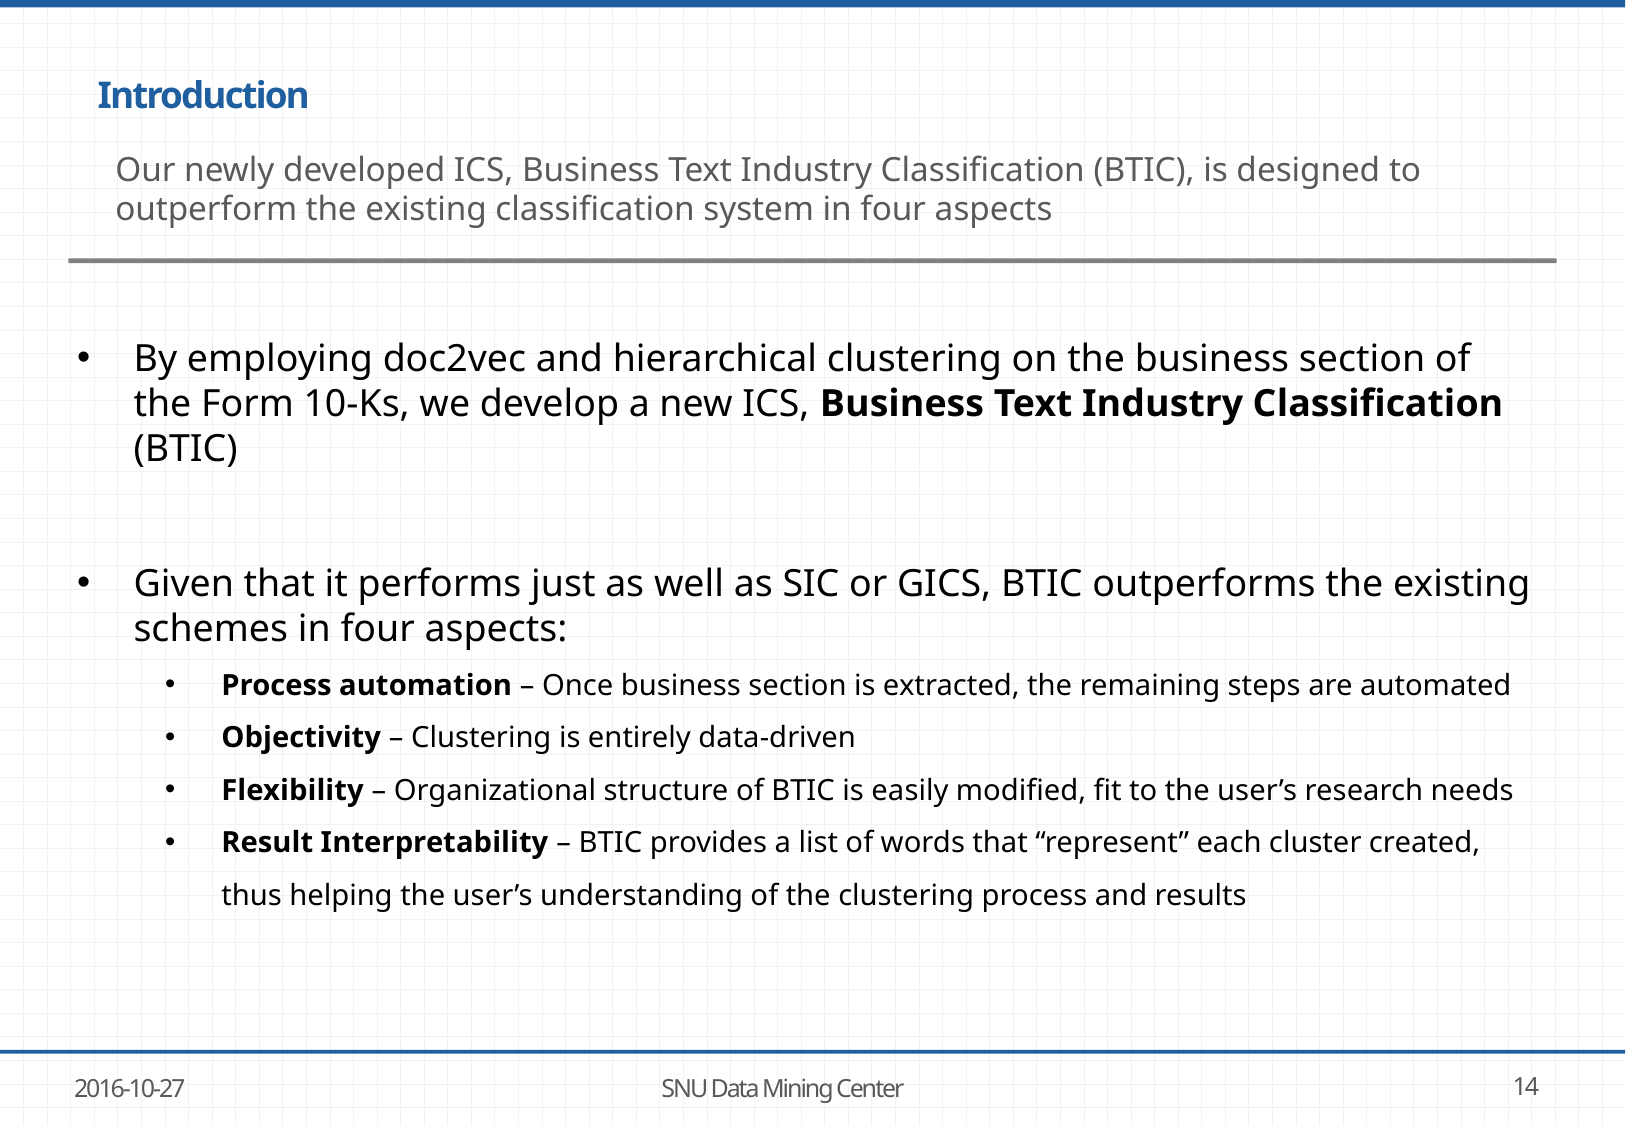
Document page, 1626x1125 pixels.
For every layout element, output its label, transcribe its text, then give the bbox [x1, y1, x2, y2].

text_box By employing doc2vec and hierarchical clustering on the business section of the Form 10-Ks, we develop a new ICS, Business Text Industry Classification (BTIC) Given that it performs just as well as SIC or GICS, BTIC outperforms the existing schemes in four aspects: Process automation – Once business section is extracted, the remaining steps are automated Objectivity – Clustering is entirely data-driven Flexibility – Organizational structure of BTIC is easily modified, fit to the user’s research needs Result Interpretability – BTIC provides a list of words that “represent” each cluster created, thus helping the user’s understanding of the clustering process and results [62, 326, 1551, 919]
title Introduction [80, 63, 1534, 126]
list Our newly developed ICS, Business Text Industry Classification (BTIC), is designed to outperform the existing classification system in four aspects [97, 138, 1522, 244]
